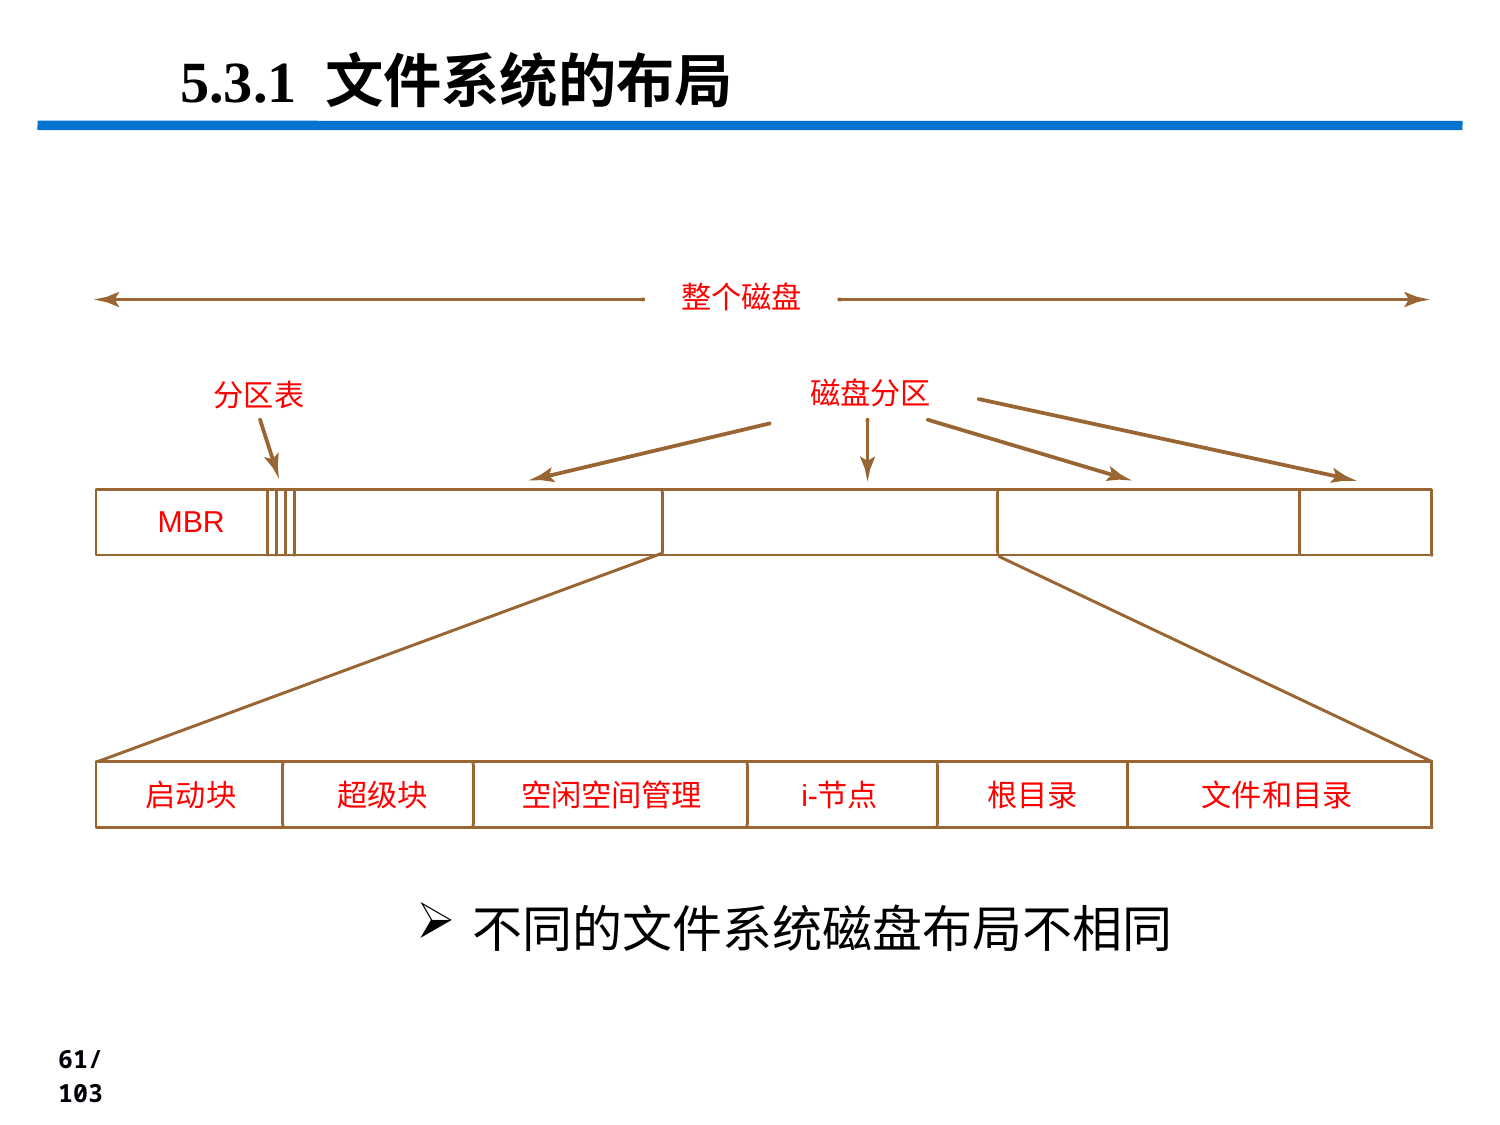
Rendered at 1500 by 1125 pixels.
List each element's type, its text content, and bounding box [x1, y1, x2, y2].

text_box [88, 269, 1440, 835]
text_box 不同的文件系统磁盘布局不相同 [156, 889, 1432, 1005]
text_box 5.3.1 文件系统的布局 [165, 36, 1406, 122]
